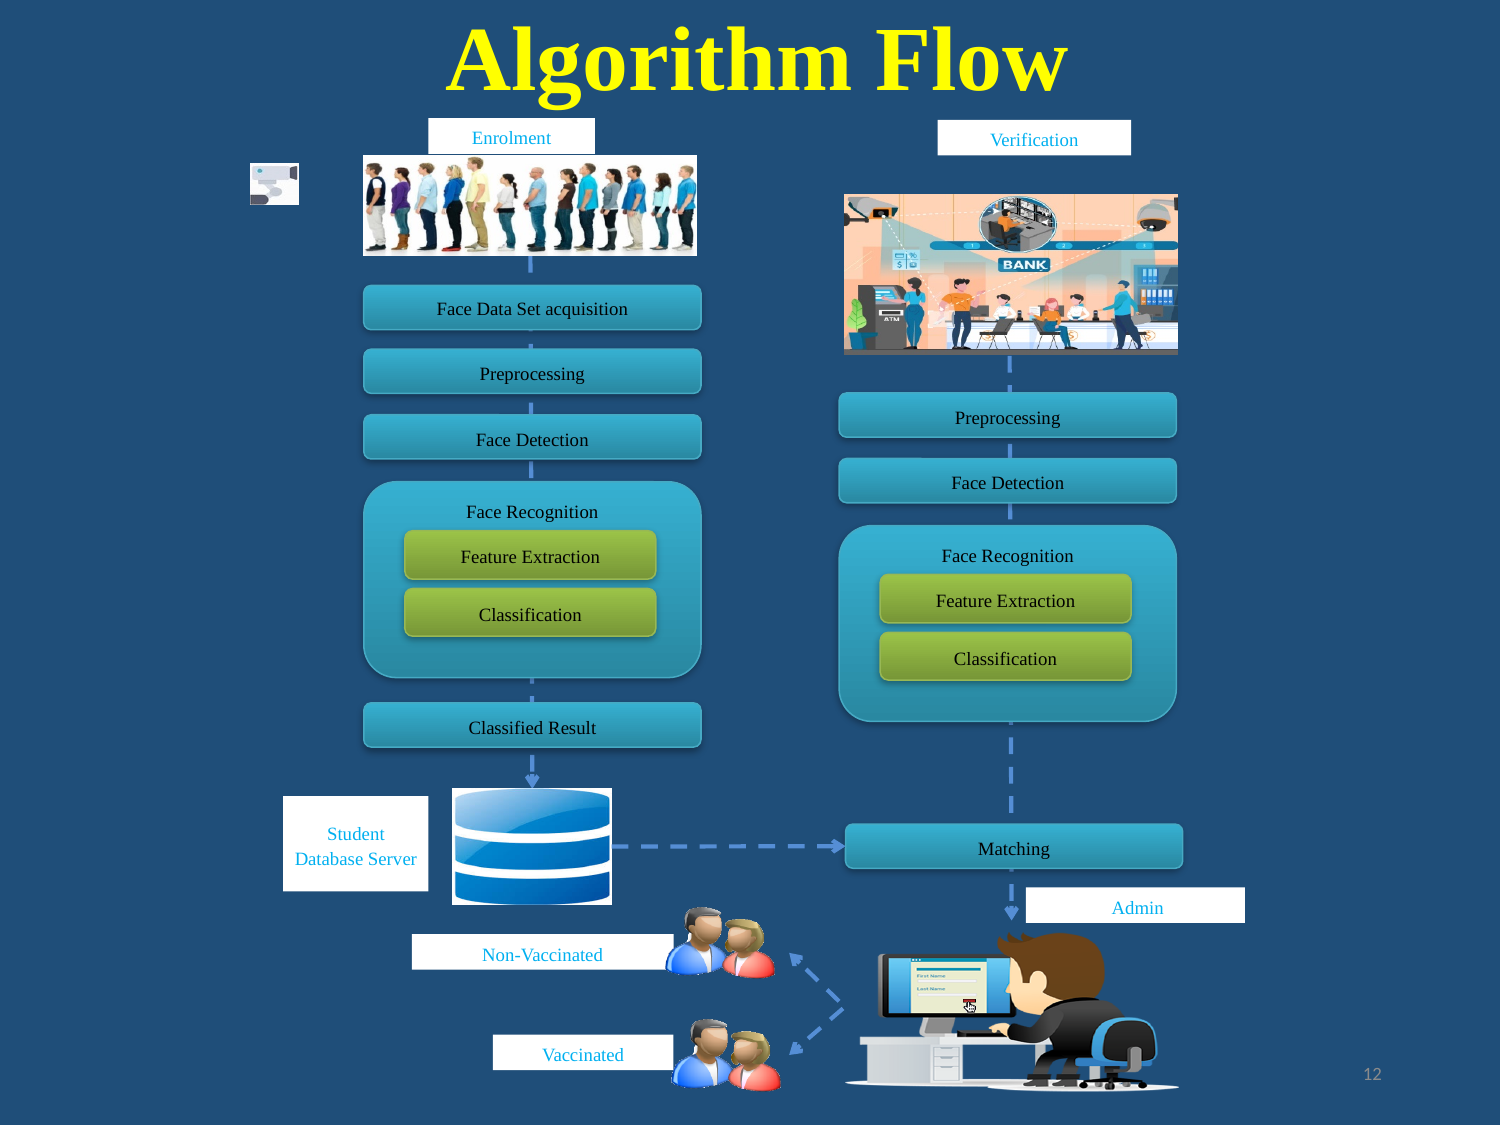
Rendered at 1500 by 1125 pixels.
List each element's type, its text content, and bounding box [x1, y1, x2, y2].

title Algorithm Flow [274, 14, 1241, 108]
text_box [249, 108, 1250, 1103]
slide_number 12 [1250, 1042, 1397, 1103]
